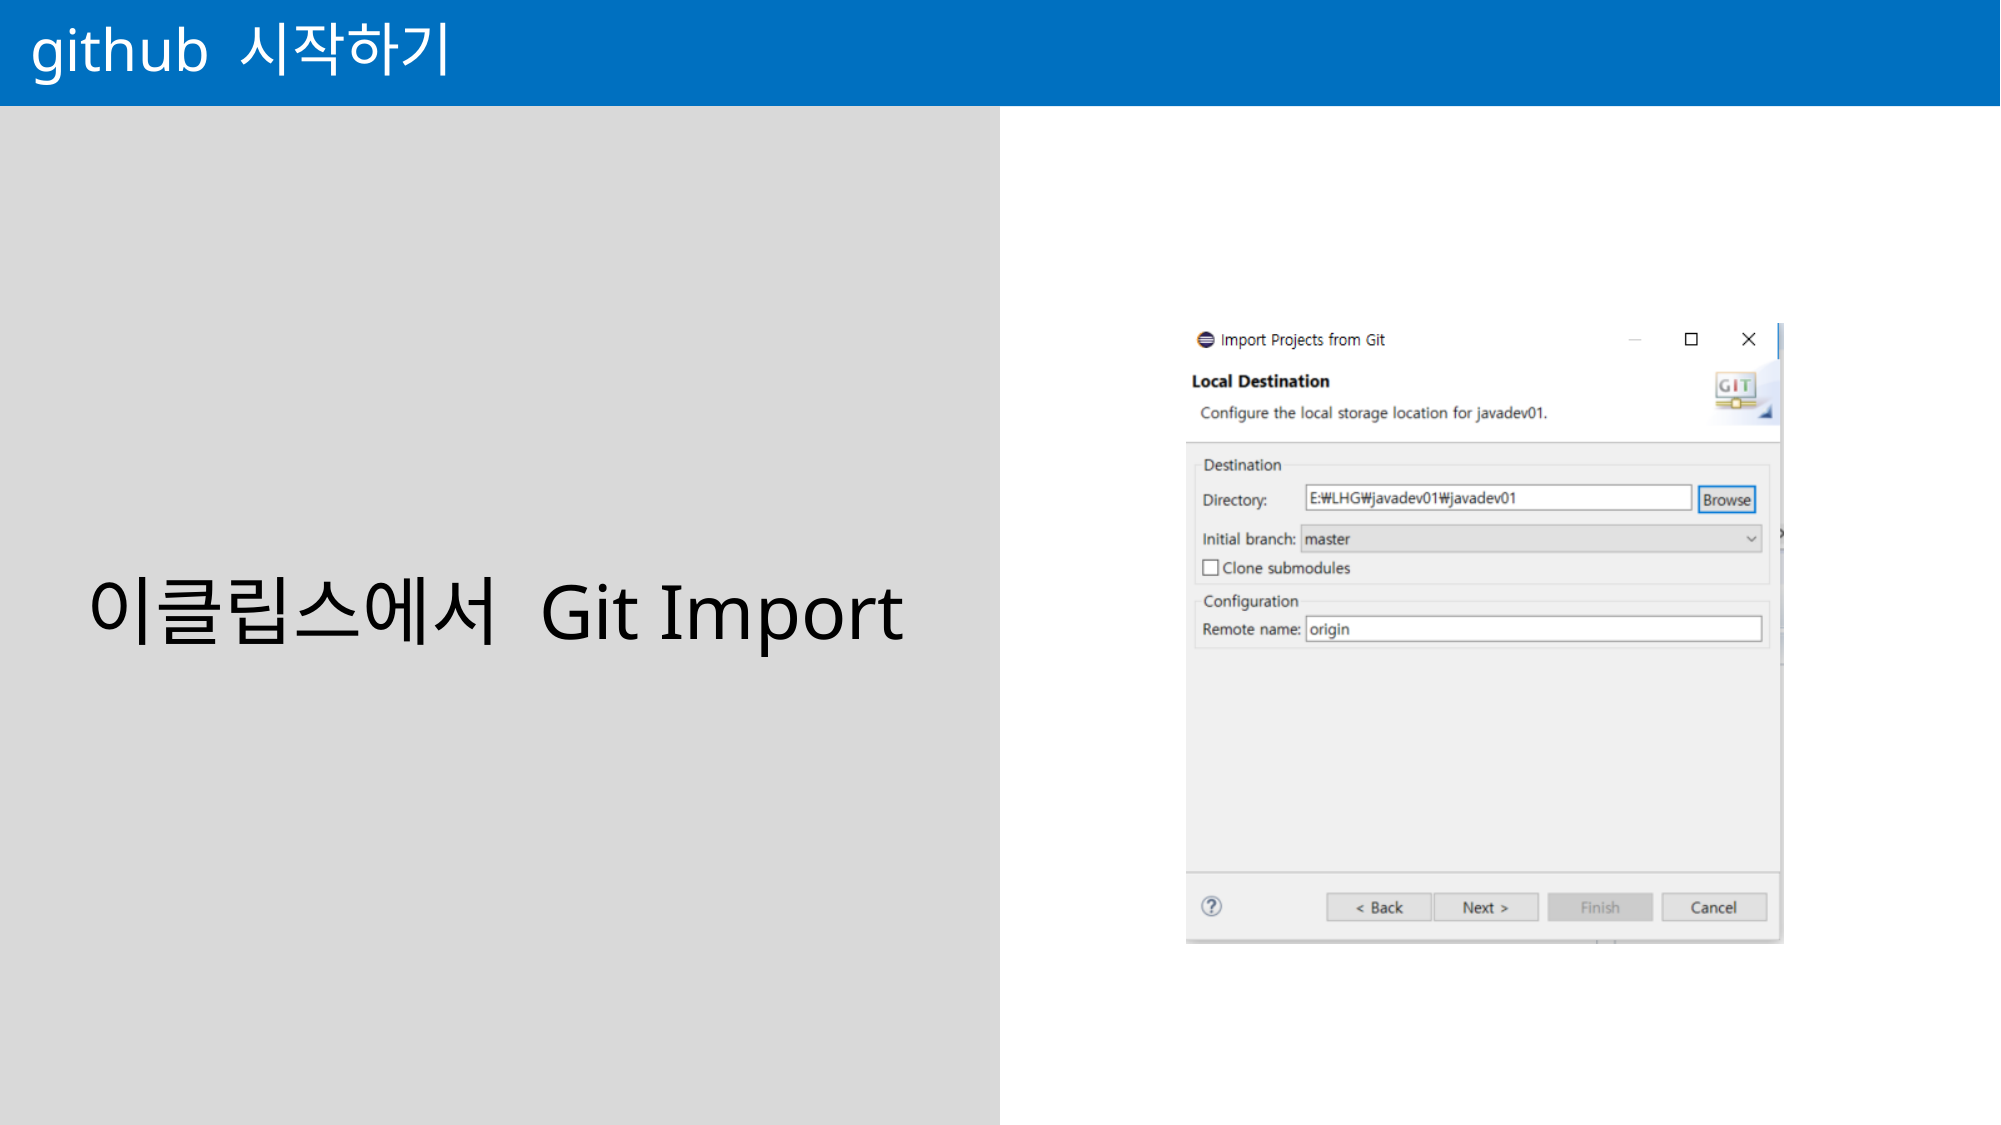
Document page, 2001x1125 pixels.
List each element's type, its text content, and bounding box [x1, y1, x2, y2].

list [1186, 323, 1784, 944]
text_box github 시작하기 [0, 0, 1725, 107]
text_box [0, 105, 1001, 1125]
text_box [1725, 0, 2000, 107]
text_box 이클립스에서 Git Import [71, 506, 946, 725]
